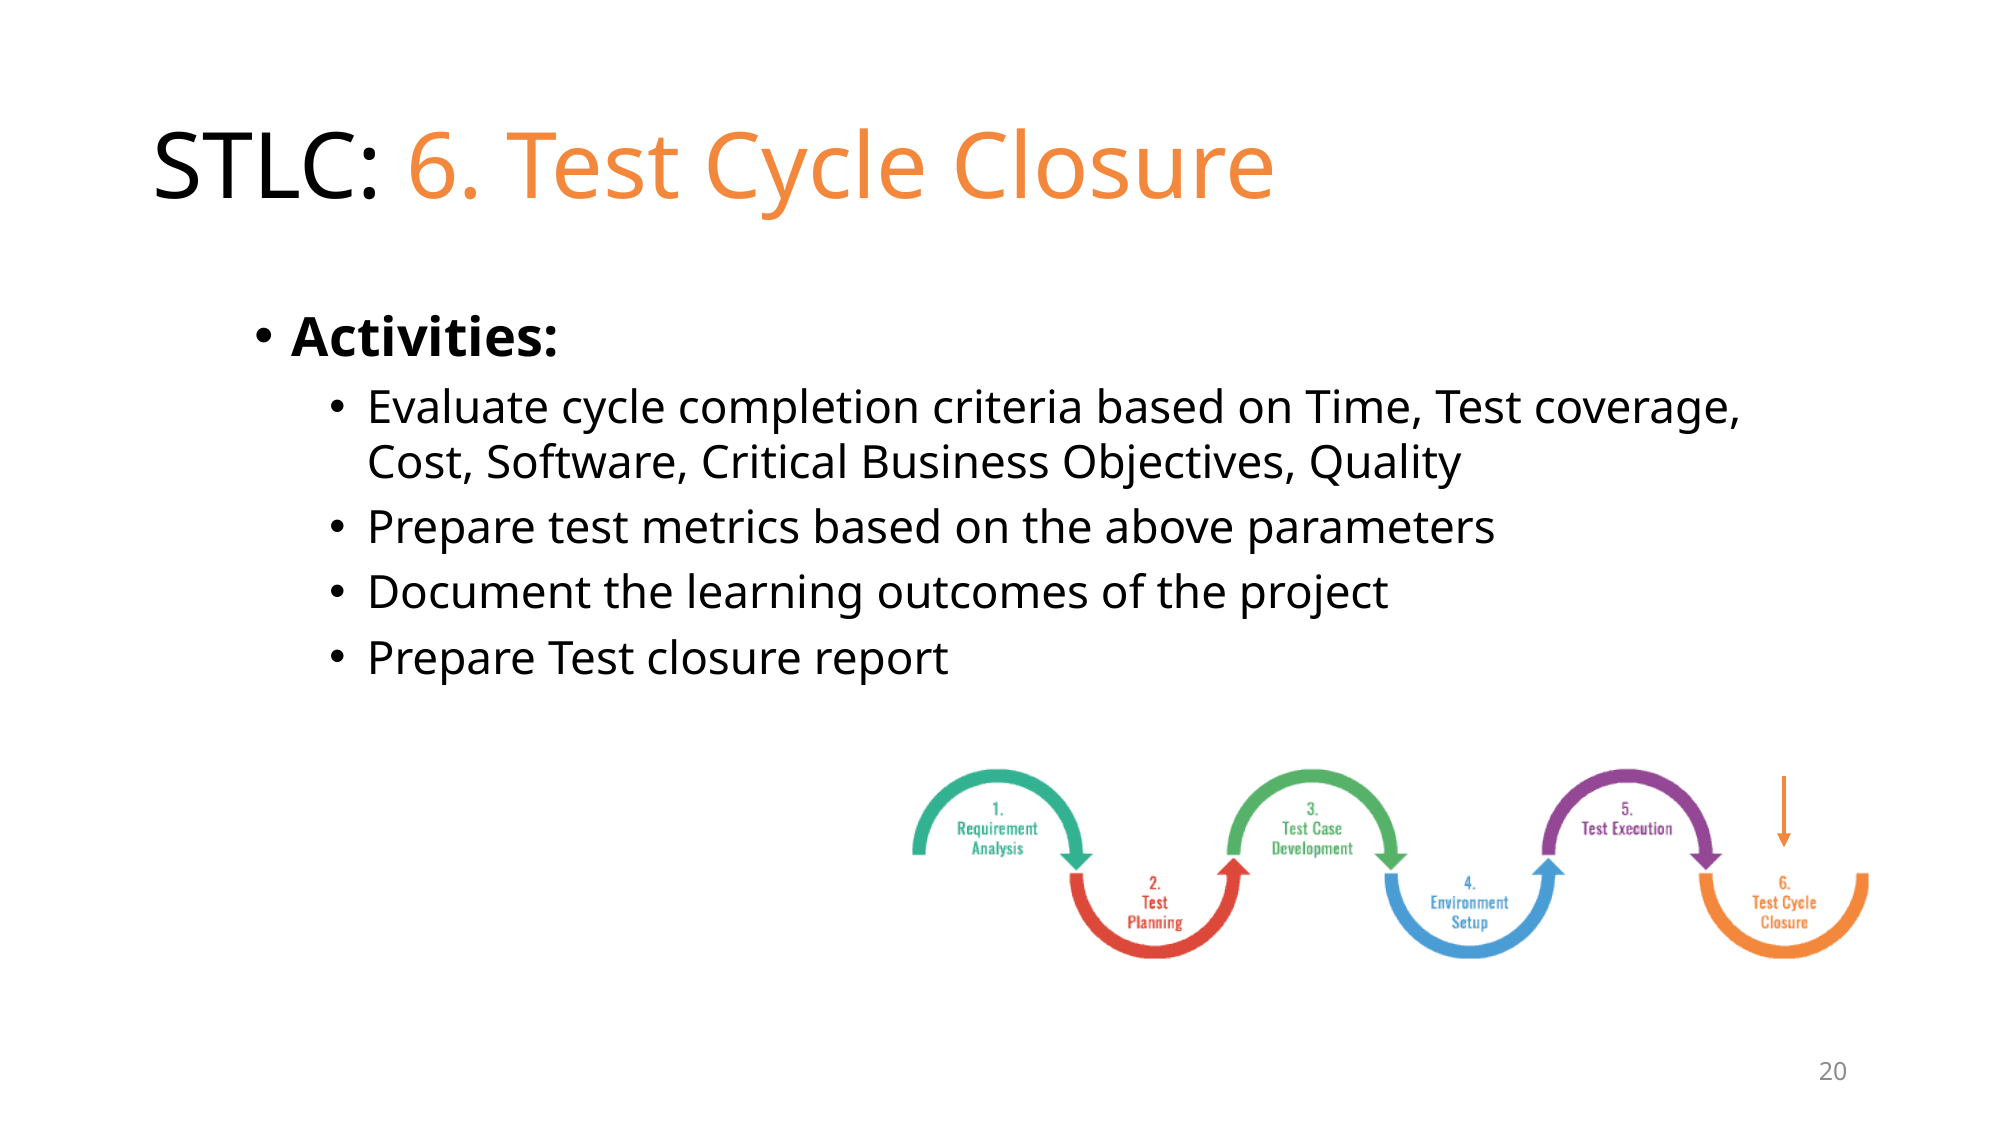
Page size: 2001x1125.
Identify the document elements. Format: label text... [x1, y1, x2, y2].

title STLC: 6. Test Cycle Closure [137, 59, 1863, 278]
slide_number 20 [1412, 1042, 1863, 1103]
list Activities: Evaluate cycle completion criteria based on Time, Test coverage, Cost, Software, Critical Business Objectives, Quality Prepare test metrics based on the above parameters Document the learning outcomes of the project Prepare Test closure report [239, 294, 1815, 920]
picture [910, 759, 1884, 970]
